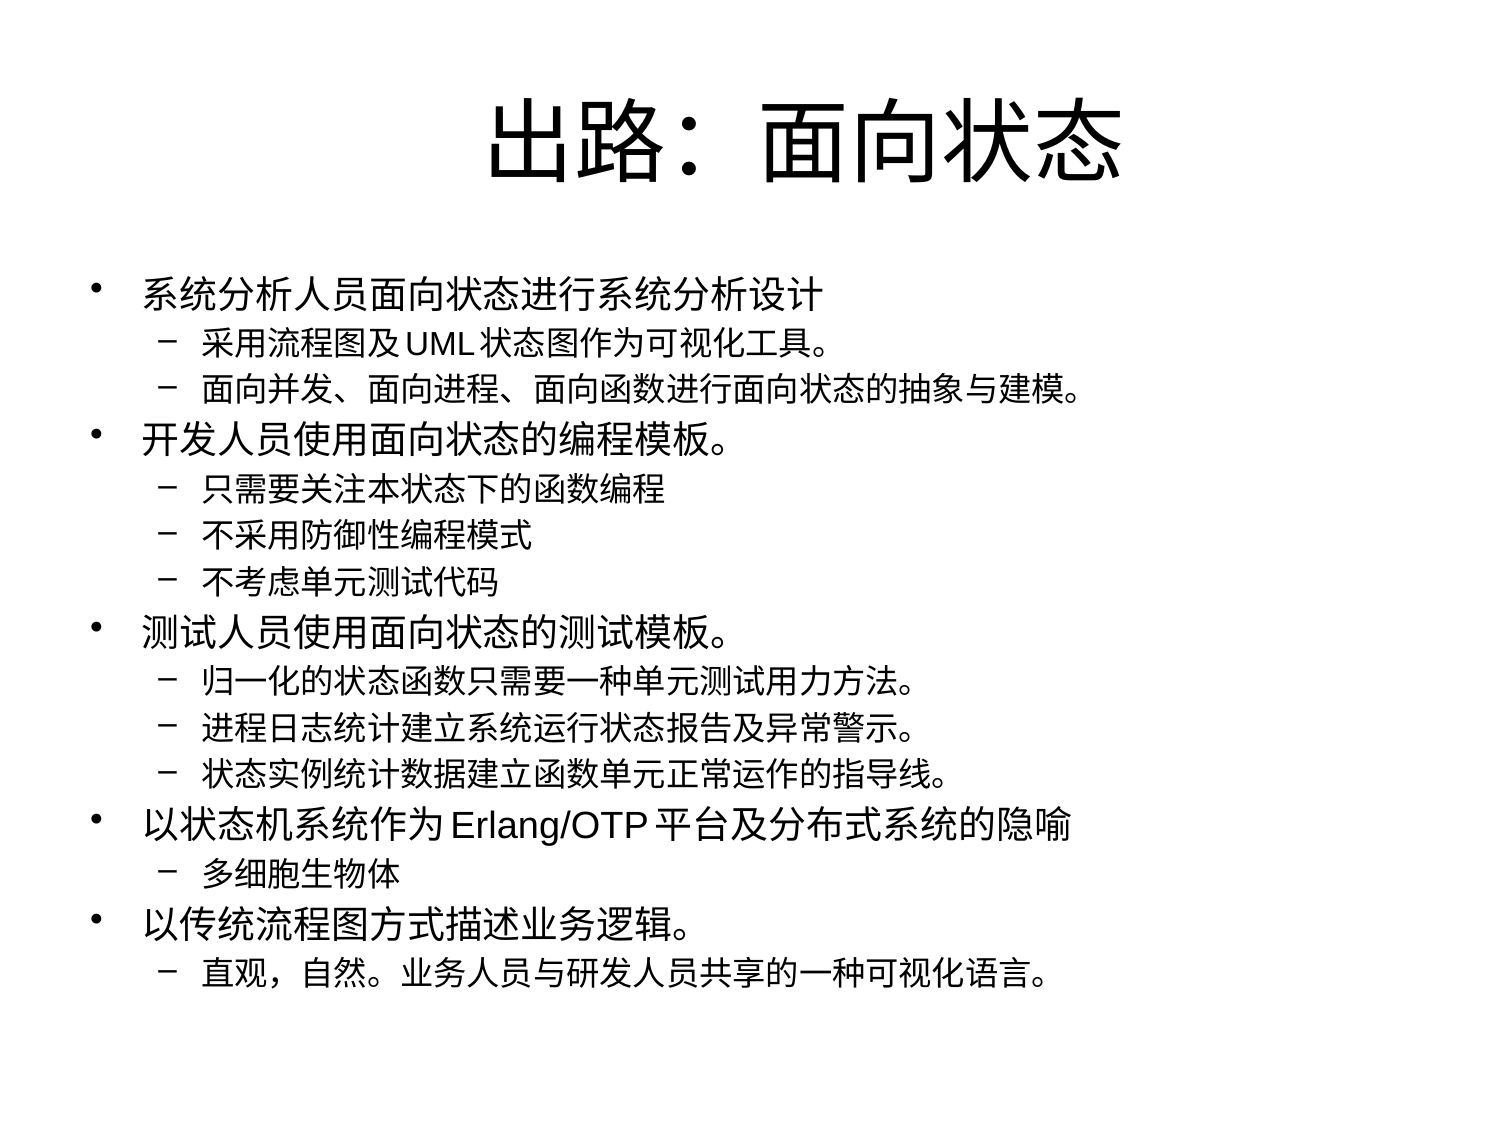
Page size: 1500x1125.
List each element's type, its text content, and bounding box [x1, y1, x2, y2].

list 系统分析人员面向状态进行系统分析设计 采用流程图及UML状态图作为可视化工具。 面向并发、面向进程、面向函数进行面向状态的抽象与建模。 开发人员使用面向状态的编程模板。 只需要关注本状态下的函数编程 不采用防御性编程模式 不考虑单元测试代码 测试人员使用面向状态的测试模板。 归一化的状态函数只需要一种单元测试用力方法。 进程日志统计建立系统运行状态报告及异常警示。 状态实例统计数据建立函数单元正常运作的指导线。 以状态机系统作为Erlang/OTP平台及分布式系统的隐喻 多细胞生物体 以传统流程图方式描述业务逻辑。 直观，自然。业务人员与研发人员共享的一种可视化语言。 [74, 262, 1426, 1006]
title 出路：面向状态 [182, 44, 1426, 233]
